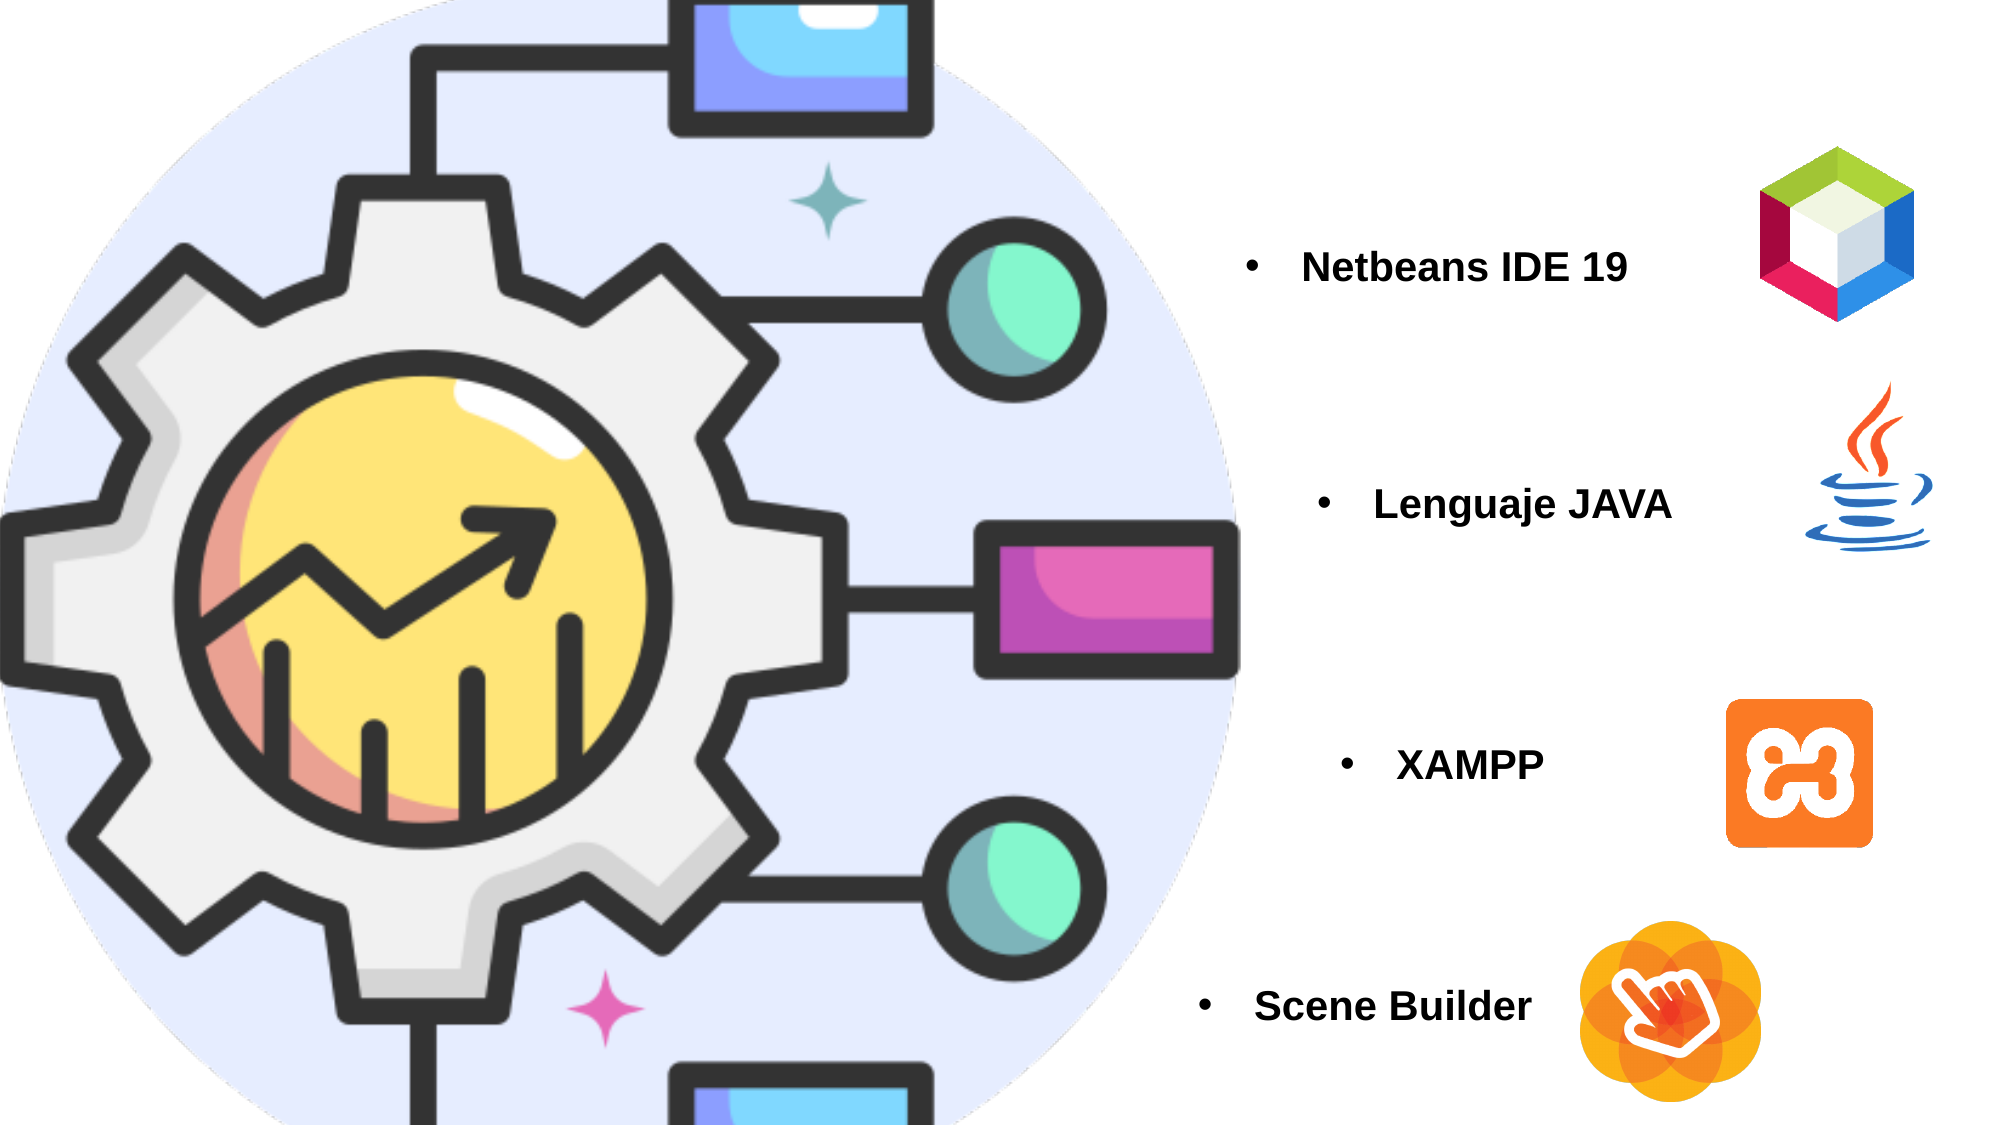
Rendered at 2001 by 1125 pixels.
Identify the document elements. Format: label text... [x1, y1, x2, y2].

text_box Netbeans IDE 19 [1241, 197, 1760, 298]
text_box Scene Builder [1241, 937, 1580, 1038]
text_box Lenguaje JAVA [1241, 434, 1777, 535]
picture [1760, 146, 1914, 322]
picture [0, 0, 1241, 1125]
picture [1777, 372, 1968, 563]
picture [1580, 921, 1761, 1102]
text_box XAMPP [1241, 696, 1769, 797]
picture [1726, 699, 1873, 849]
